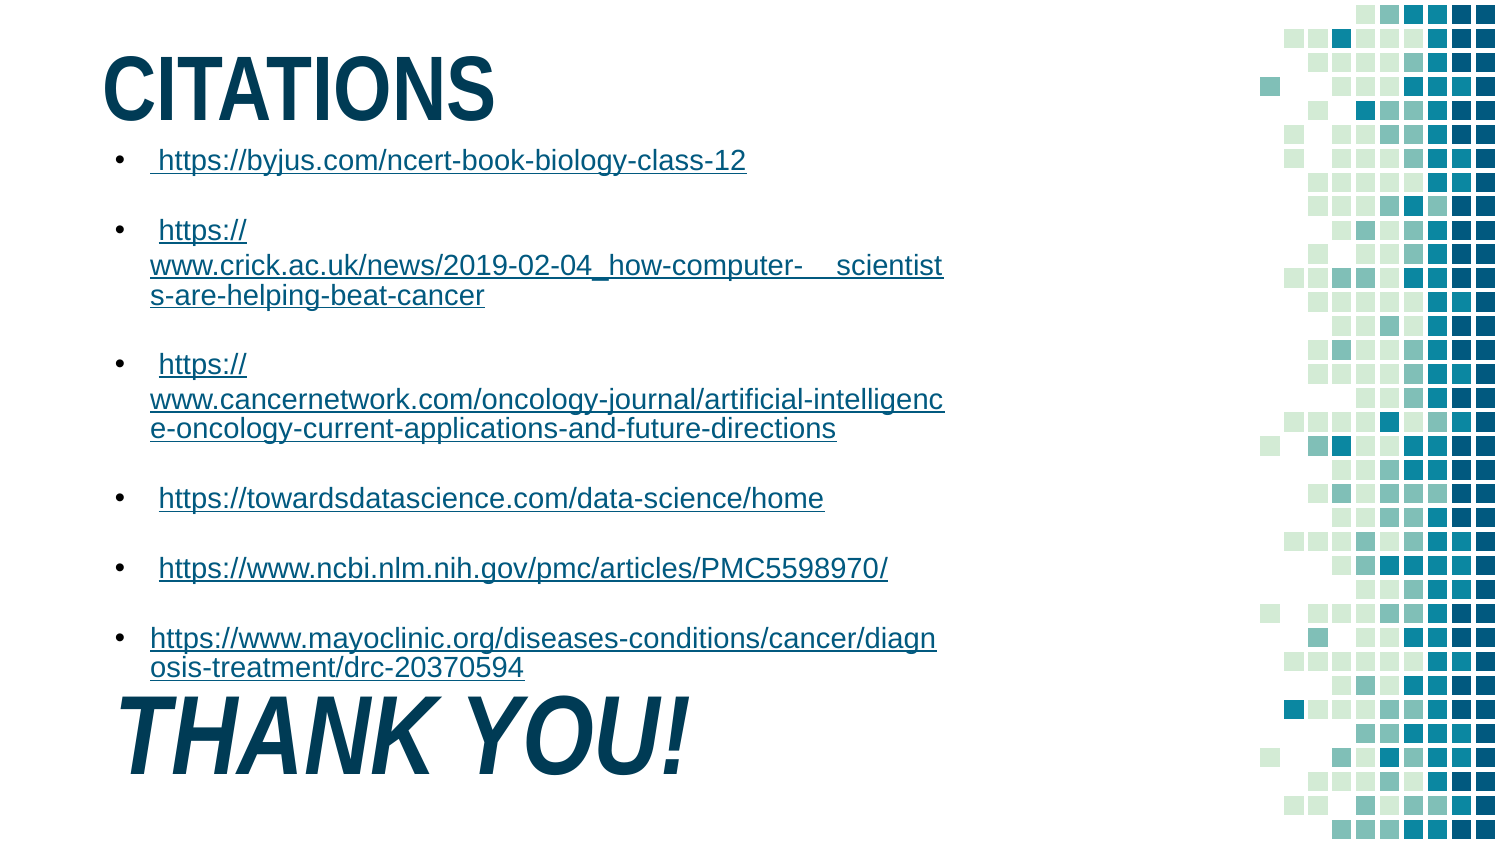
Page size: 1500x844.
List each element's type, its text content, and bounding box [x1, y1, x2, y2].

title THANK YOU! [99, 621, 986, 813]
text_box https://byjus.com/ncert-book-biology-class-12/ https://www.crick.ac.uk/news/2019-02-04_how-computer- scientists-are-helping-beat-cancer https://www.cancernetwork.com/oncology-journal/artificial-intelligence-oncology-current-applications-and-future-directions https://towardsdatascience.com/data-science/home https://www.ncbi.nlm.nih.gov/pmc/articles/PMC5598970/ https://www.mayoclinic.org/diseases-conditions/cancer/diagnosis-treatment/drc-20370594 [99, 134, 963, 604]
text_box CITATIONS [87, 21, 938, 147]
